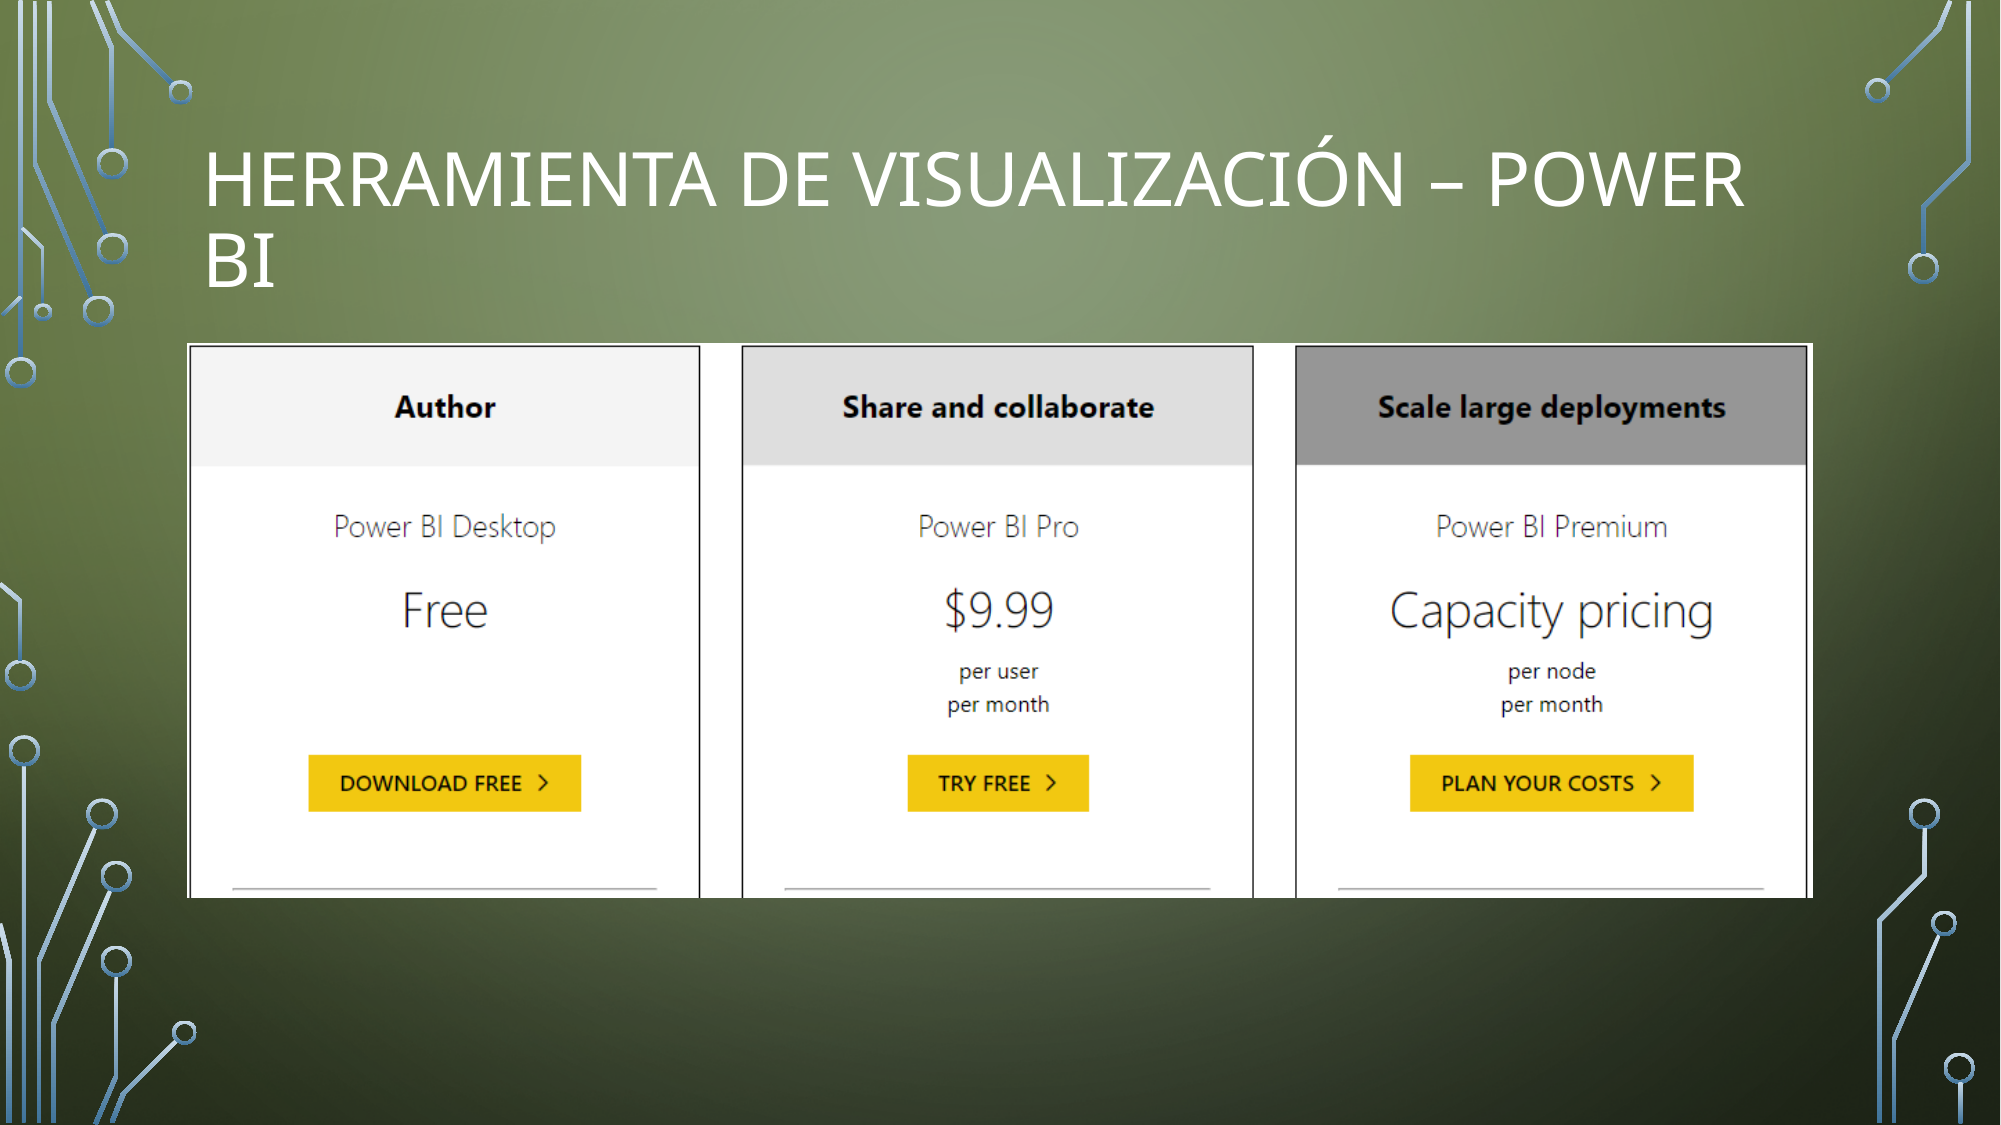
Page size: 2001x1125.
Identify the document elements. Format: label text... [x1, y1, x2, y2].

title Herramienta de visualización – Power BI [187, 101, 1813, 343]
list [186, 343, 1813, 898]
